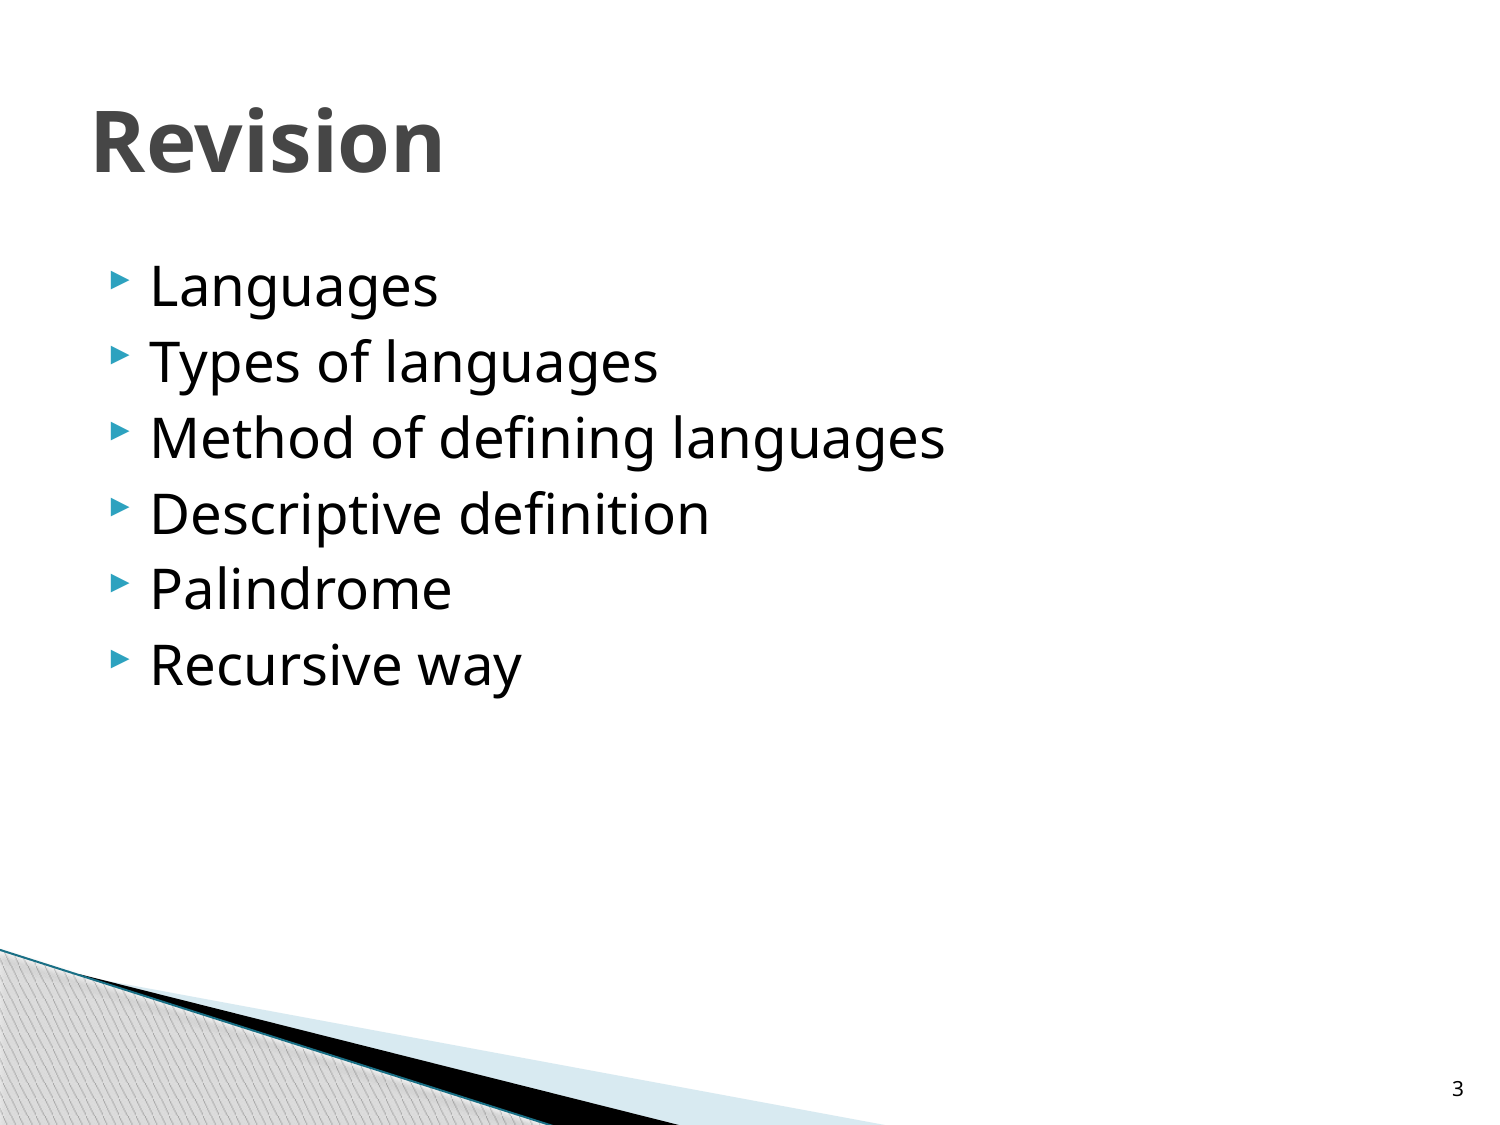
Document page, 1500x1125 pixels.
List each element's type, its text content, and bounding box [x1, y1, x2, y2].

list Languages Types of languages Method of defining languages Descriptive definition Palindrome Recursive way [75, 243, 1425, 986]
title Revision [75, 45, 1425, 233]
slide_number 3 [1418, 1051, 1479, 1112]
